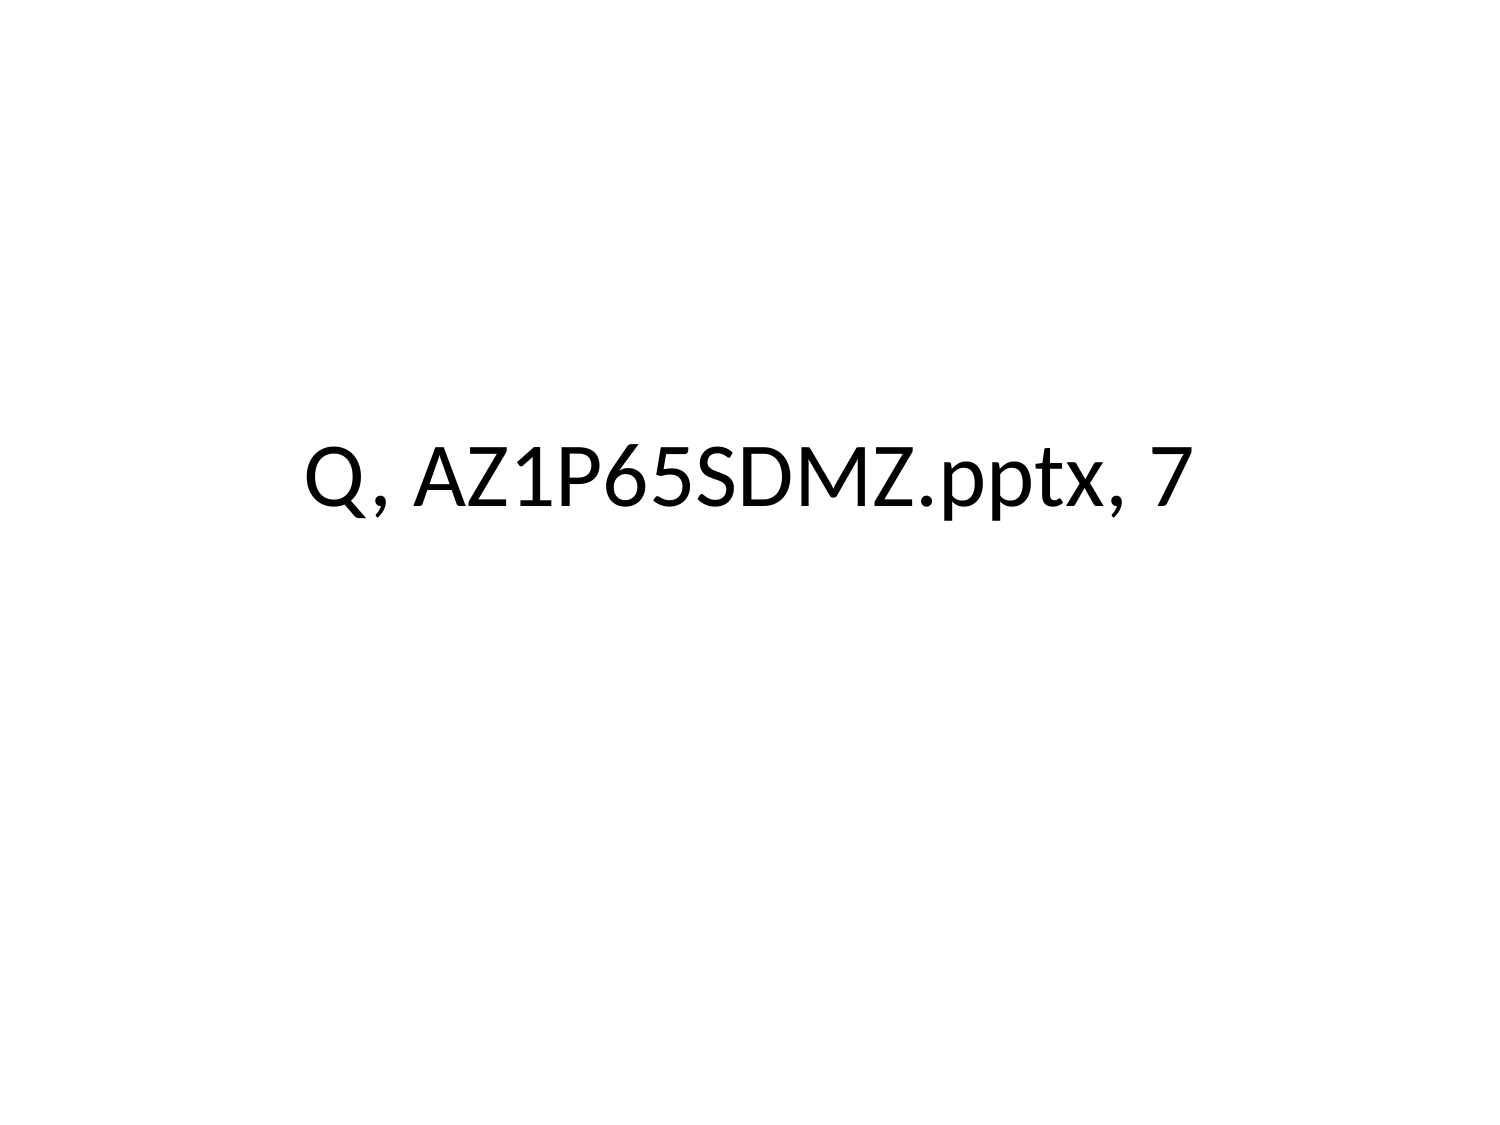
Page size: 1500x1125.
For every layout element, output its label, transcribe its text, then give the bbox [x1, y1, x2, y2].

title Q, AZ1P65SDMZ.pptx, 7 [112, 349, 1388, 591]
